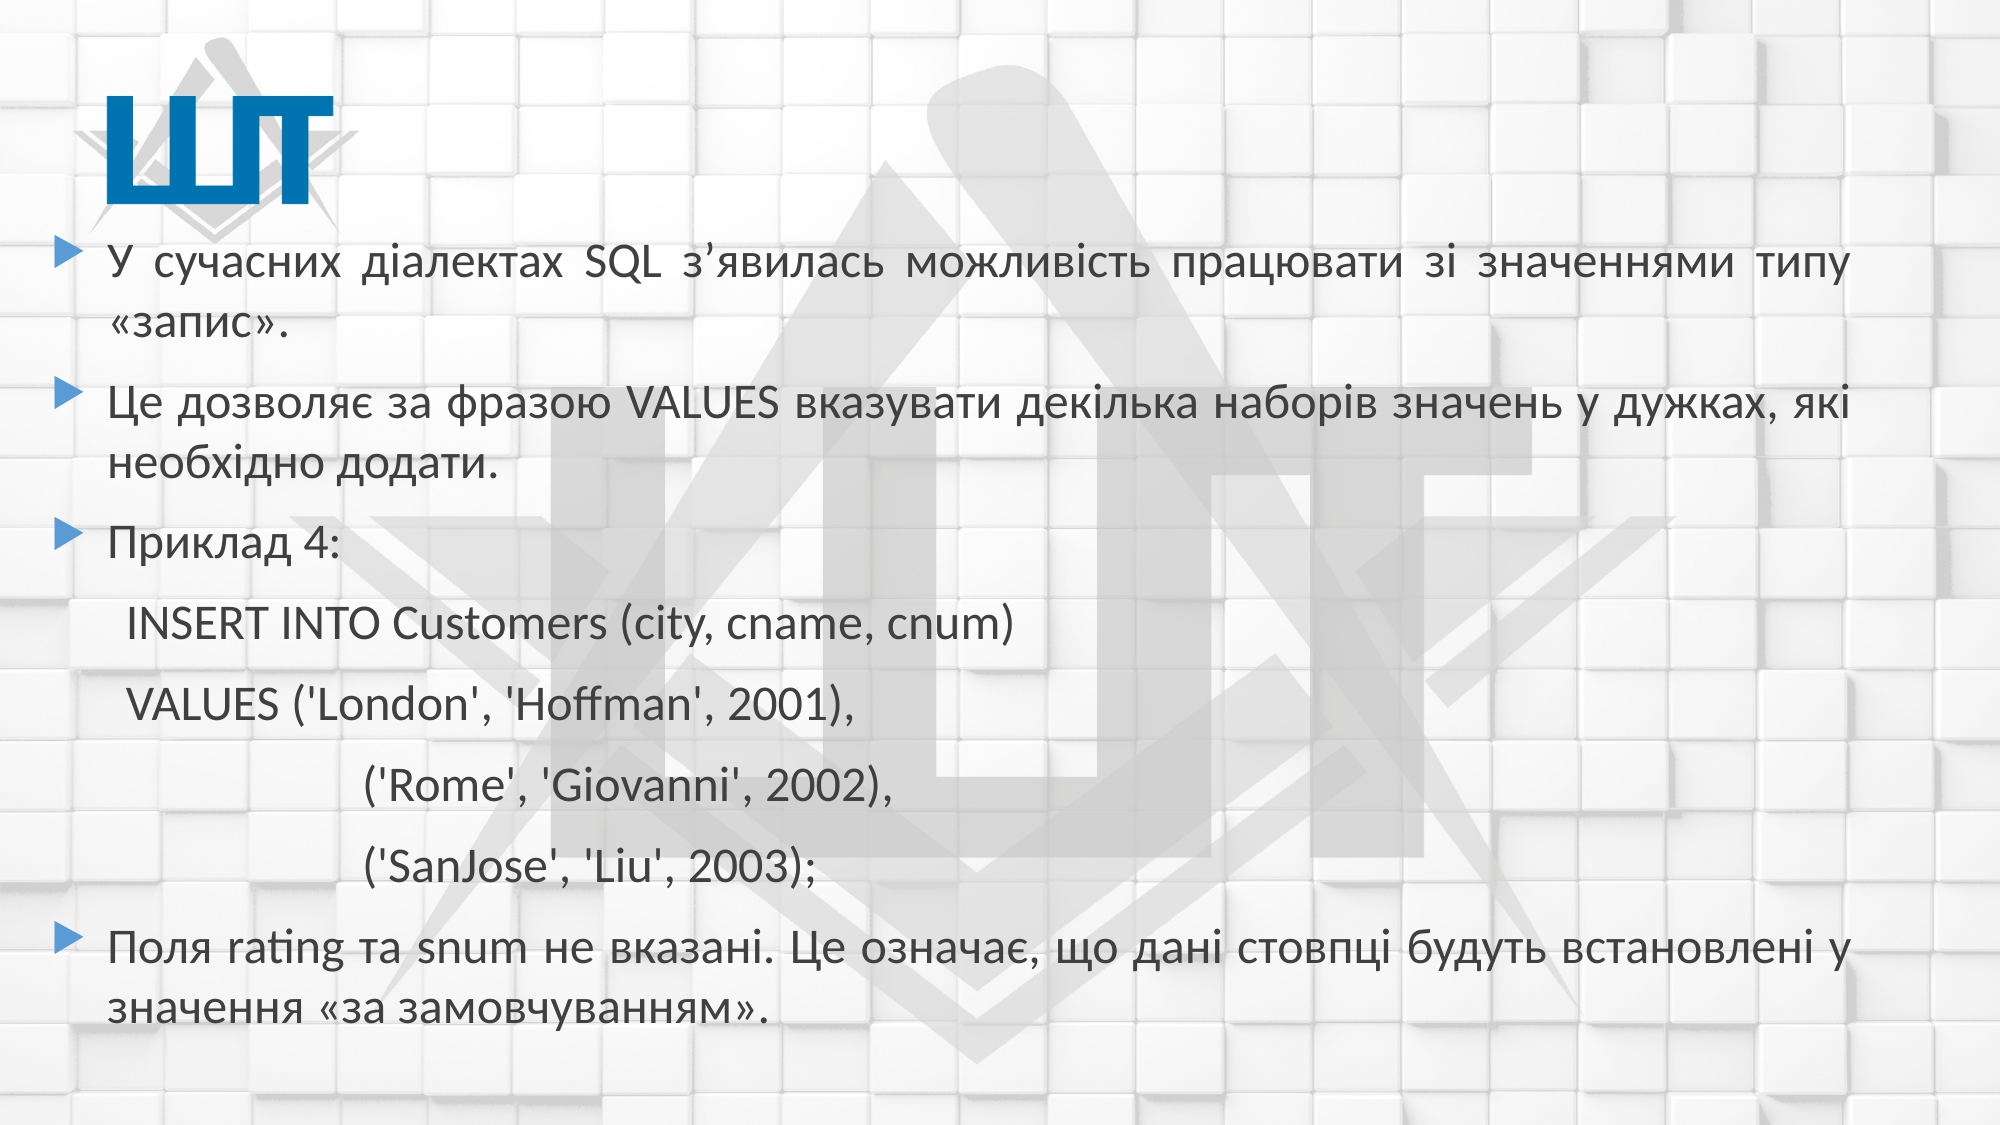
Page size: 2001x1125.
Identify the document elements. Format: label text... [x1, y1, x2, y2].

picture [0, 0, 2000, 1125]
text_box У сучасних діалектах SQL з’явилась можливість працювати зі значеннями типу «запис». Це дозволяє за фразою VALUES вказувати декілька наборів значень у дужках, які необхідно додати. Приклад 4: INSERT INTO Customers (city, cnamе, cnum) VALUES ('London', 'Hoffman', 2001), ('Rome', 'Giovanni', 2002), ('SanJose', 'Liu', 2003); Поля rating та snum не вказані. Це означає, що дані стовпці будуть встановлені у значення «за замовчуванням». [36, 219, 1867, 1045]
